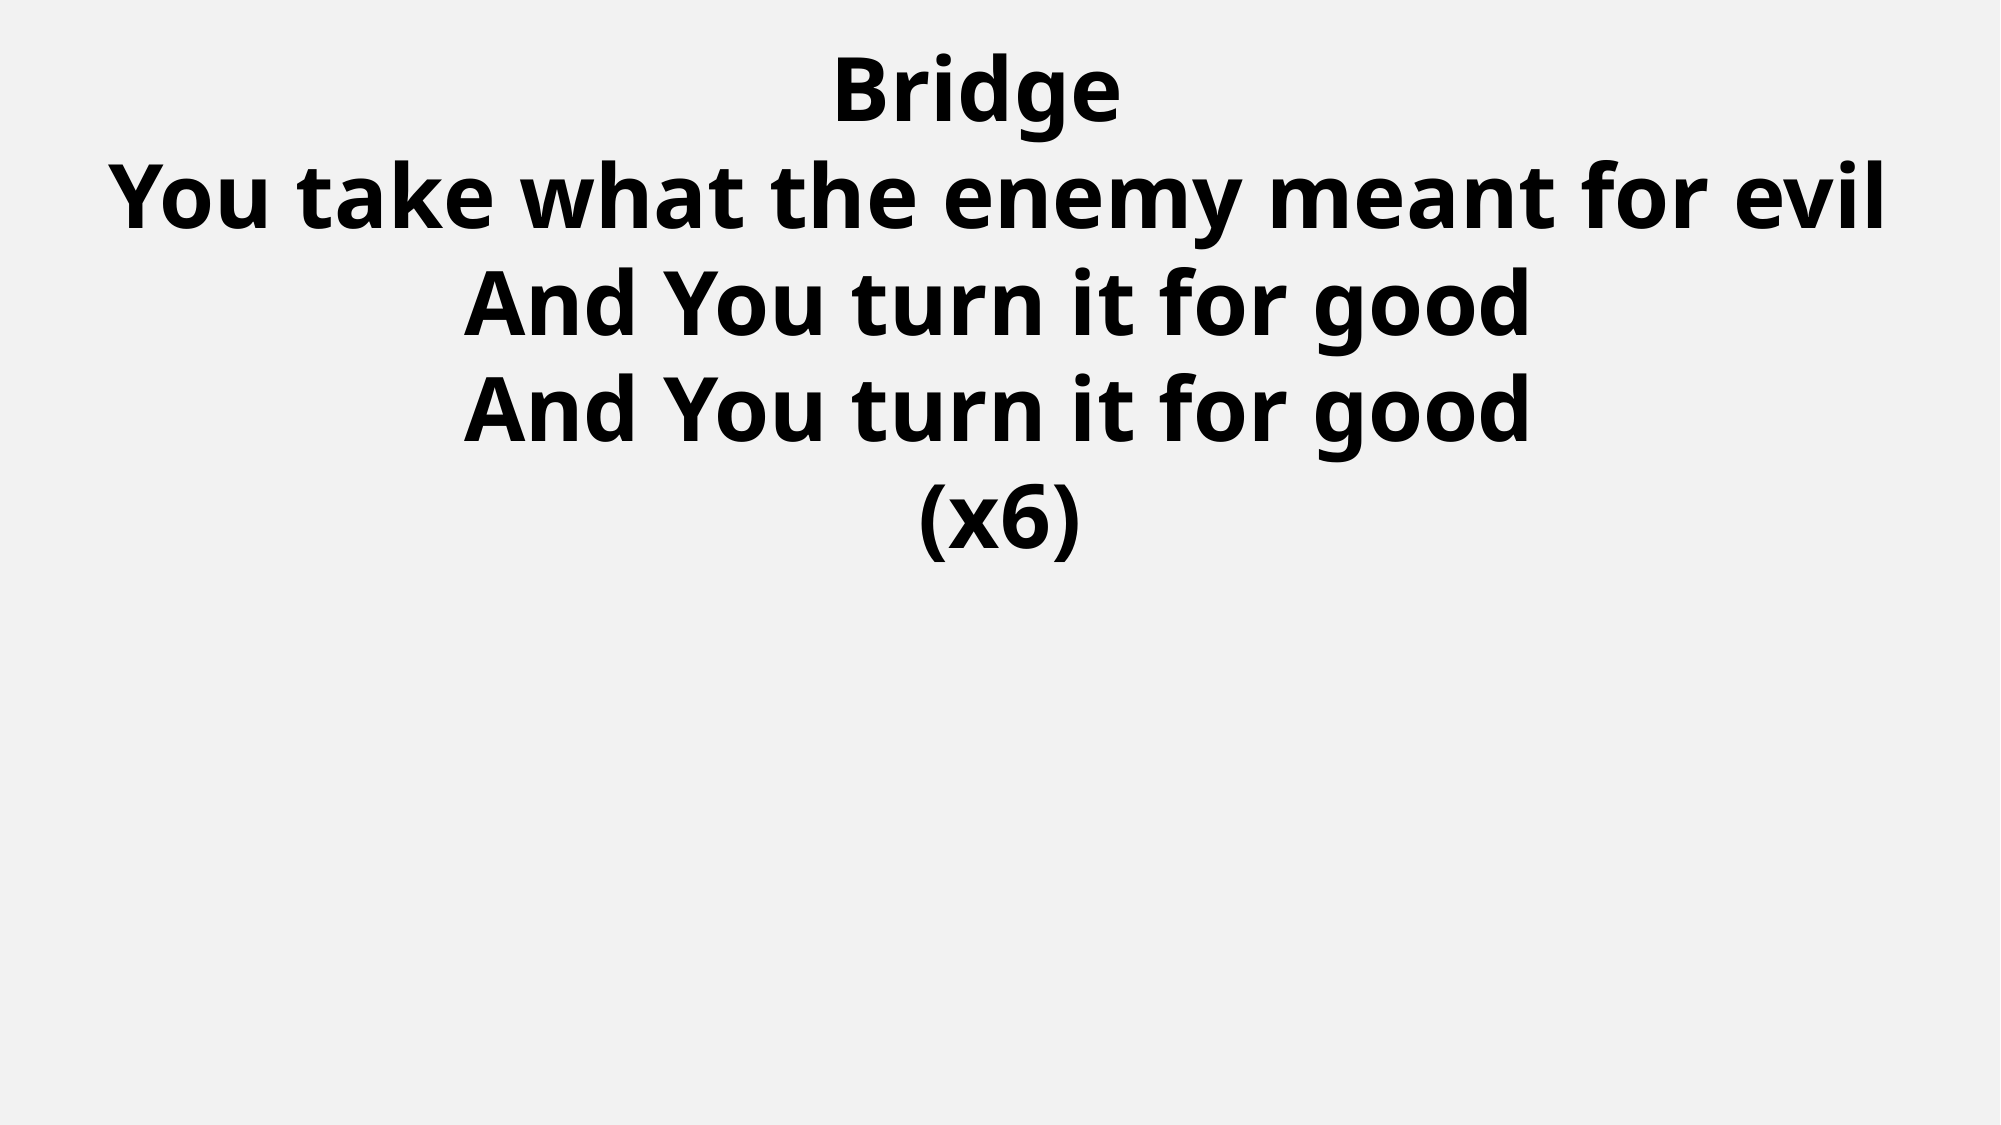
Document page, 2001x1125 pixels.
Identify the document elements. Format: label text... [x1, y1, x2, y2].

subtitle Bridge You take what the enemy meant for evil And You turn it for good And You turn it for good (x6) [48, 12, 1952, 1113]
